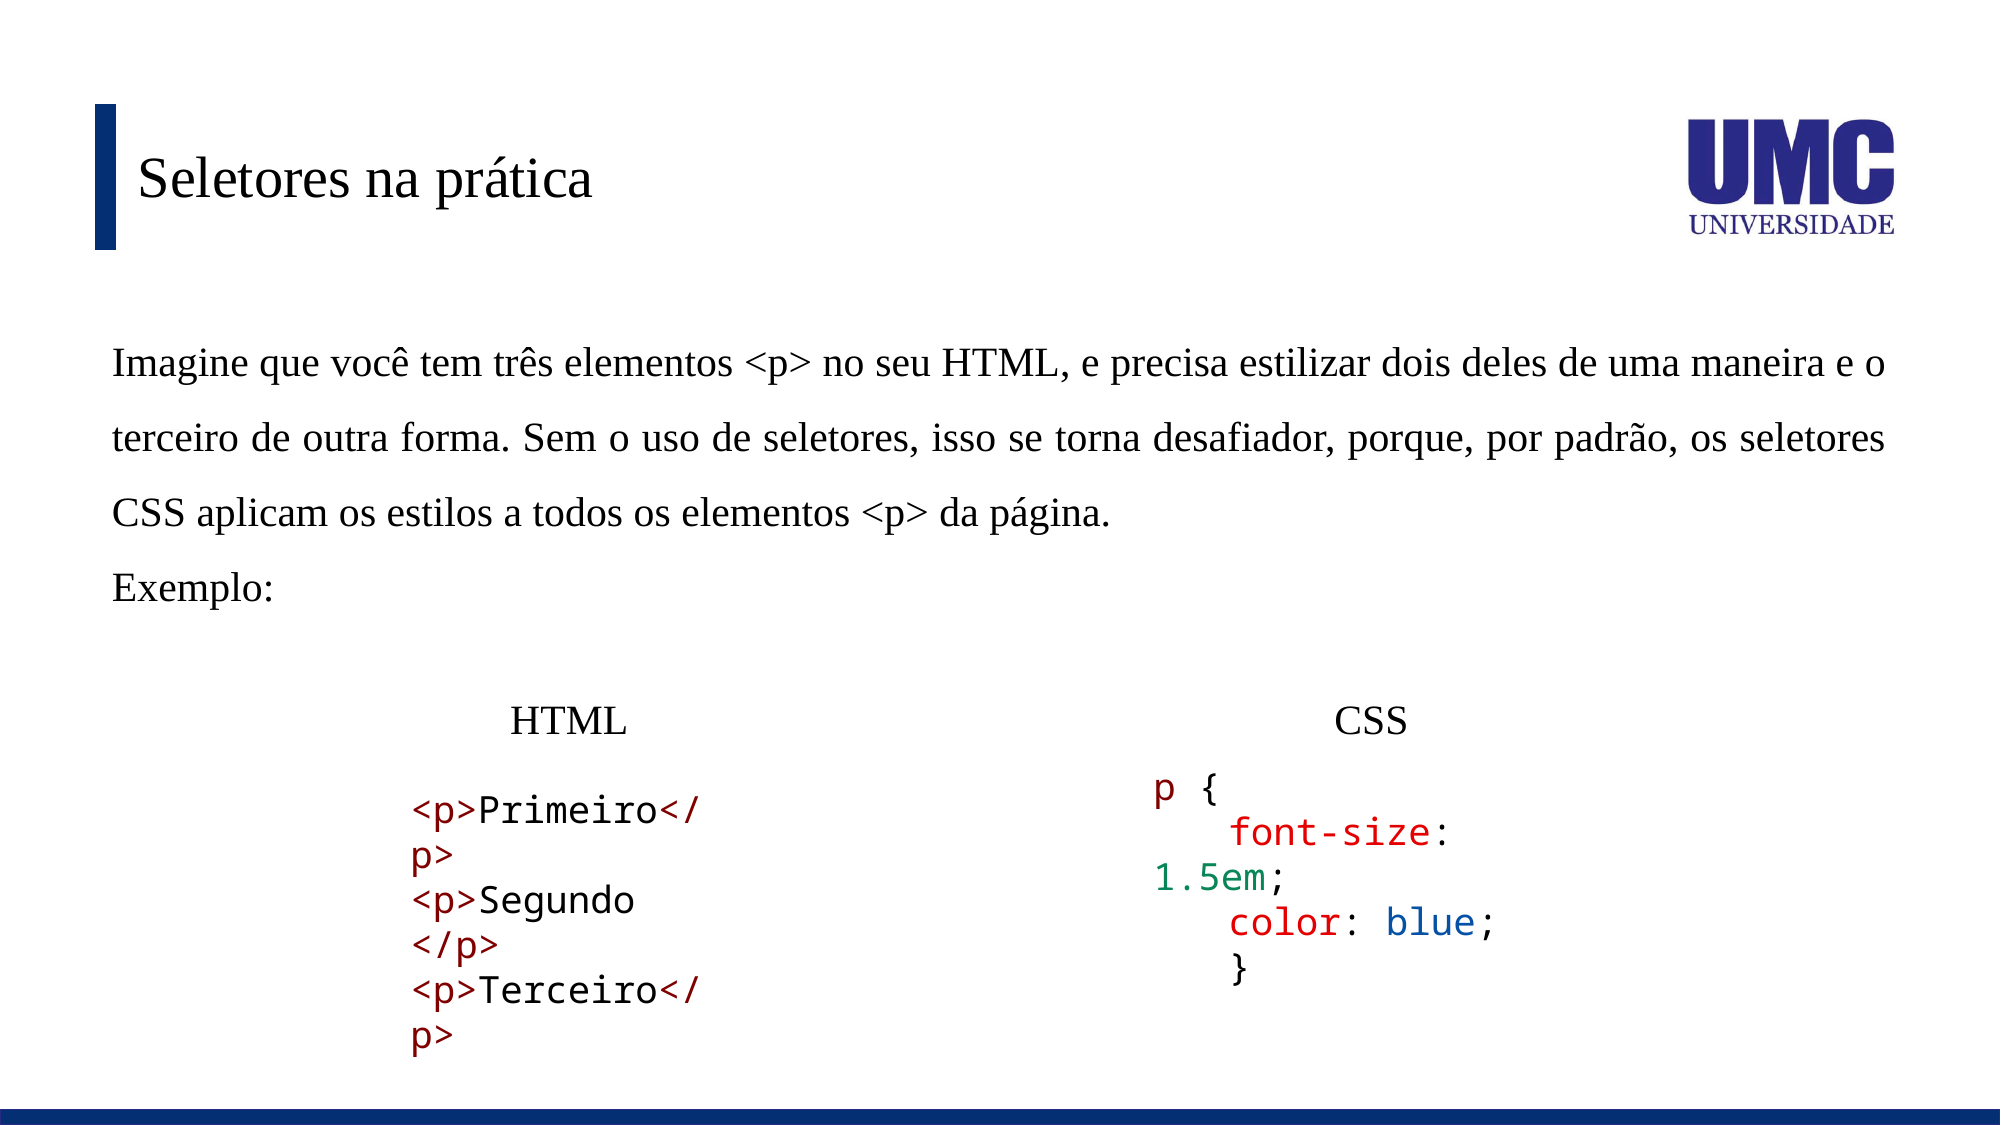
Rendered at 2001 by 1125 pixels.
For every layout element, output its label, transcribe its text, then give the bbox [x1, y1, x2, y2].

text_box HTML [447, 685, 692, 751]
text_box p { font-size: 1.5em; color: blue; } [1138, 755, 1605, 996]
text_box <p>Primeiro</p> <p>Segundo </p> <p>Terceiro</p> [395, 778, 743, 1064]
list Imagine que você tem três elementos <p> no seu HTML, e precisa estilizar dois deles de uma maneira e o terceiro de outra forma. Sem o uso de seletores, isso se torna desafiador, porque, por padrão, os seletores CSS aplicam os estilos a todos os elementos <p> da página. Exemplo: [97, 302, 1903, 628]
picture [1, 1110, 1999, 1124]
picture [95, 104, 116, 250]
picture [1686, 117, 1896, 237]
text_box CSS [1249, 685, 1494, 751]
title Seletores na prática [122, 140, 1667, 214]
